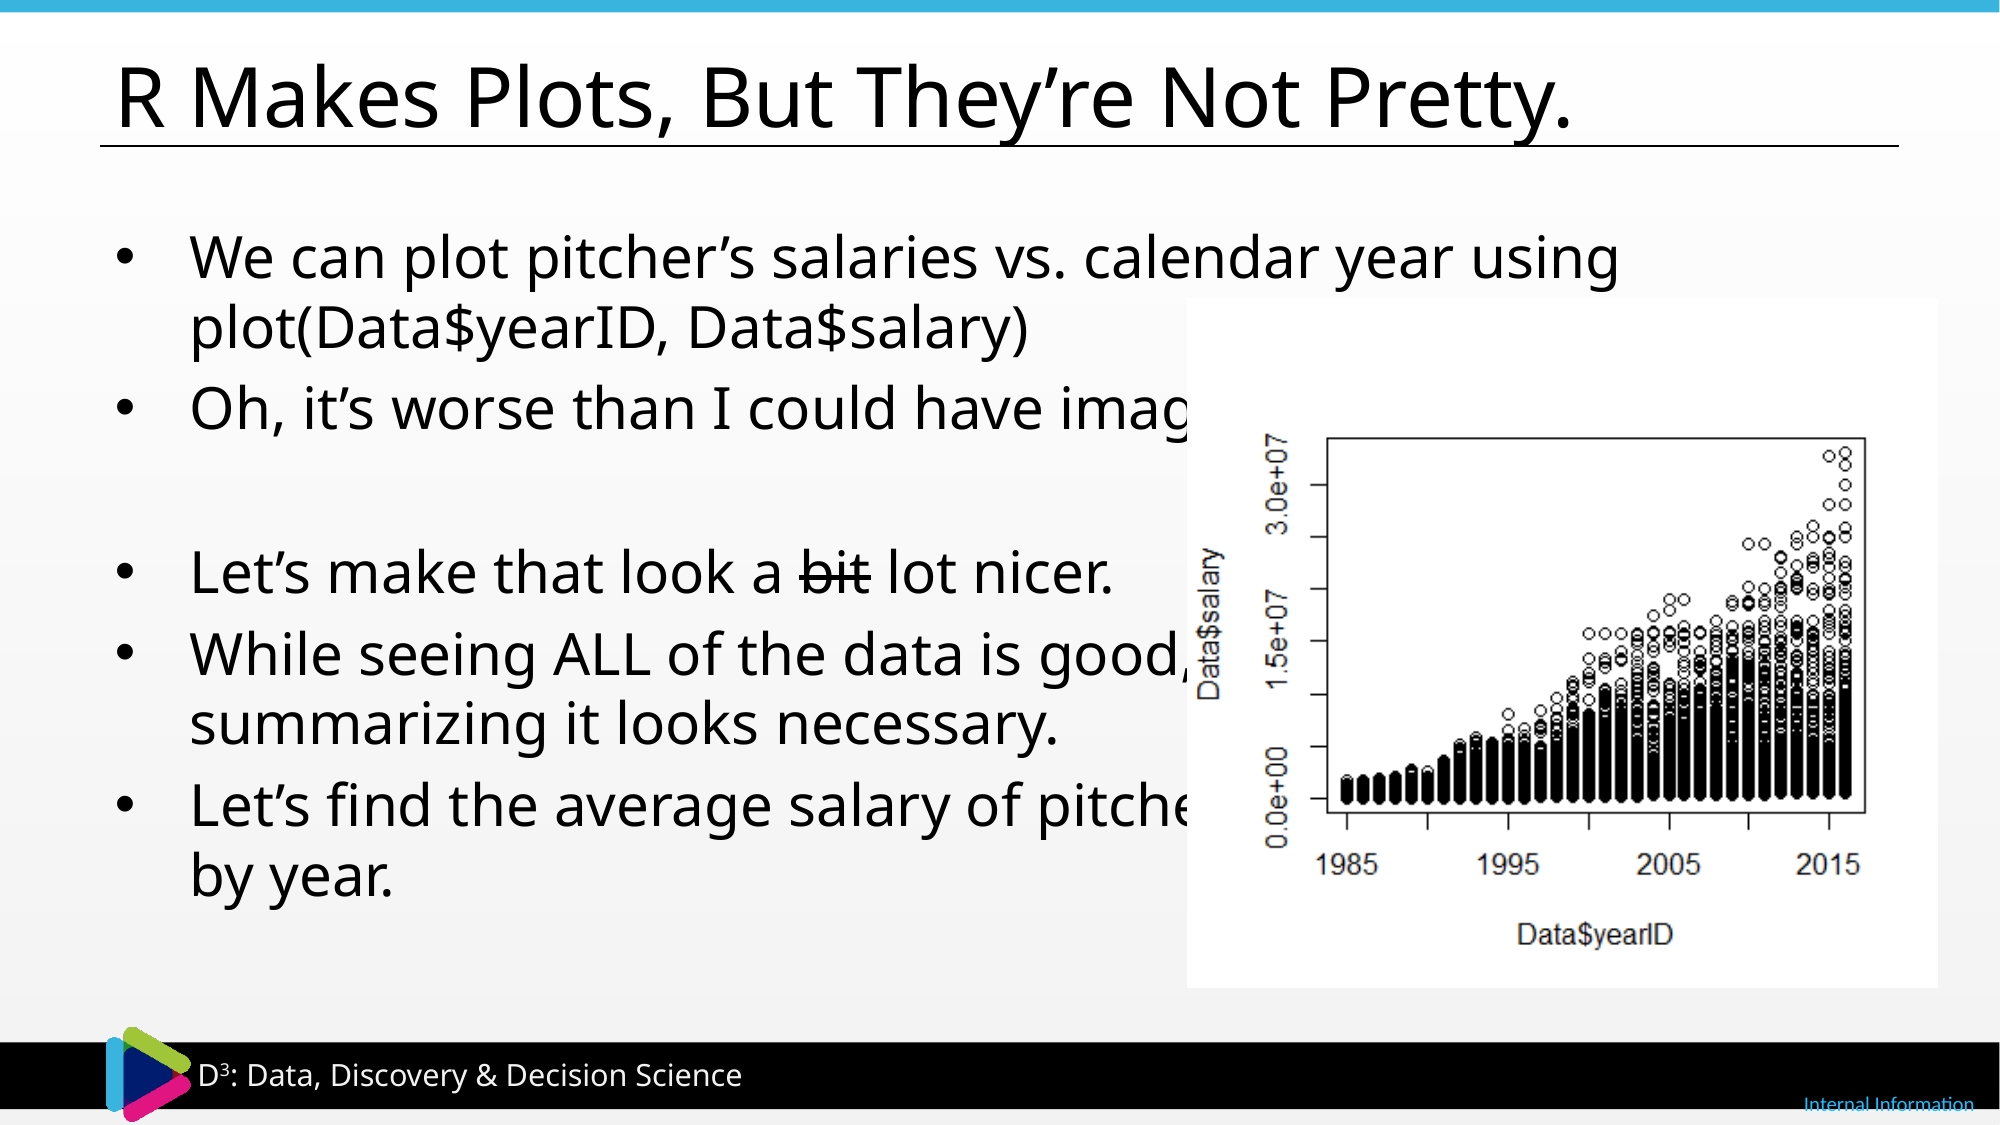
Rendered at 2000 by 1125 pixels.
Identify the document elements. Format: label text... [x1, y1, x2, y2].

list We can plot pitcher’s salaries vs. calendar year using plot(Data$yearID, Data$salary) Oh, it’s worse than I could have imagined! Let’s make that look a bit lot nicer. While seeing ALL of the data is good, summarizing it looks necessary. Let’s find the average salary of pitchers by year. [99, 212, 1900, 988]
title R Makes Plots, But They’re Not Pretty. [99, 0, 2000, 188]
picture [1186, 298, 1938, 988]
picture [99, 1025, 197, 1123]
